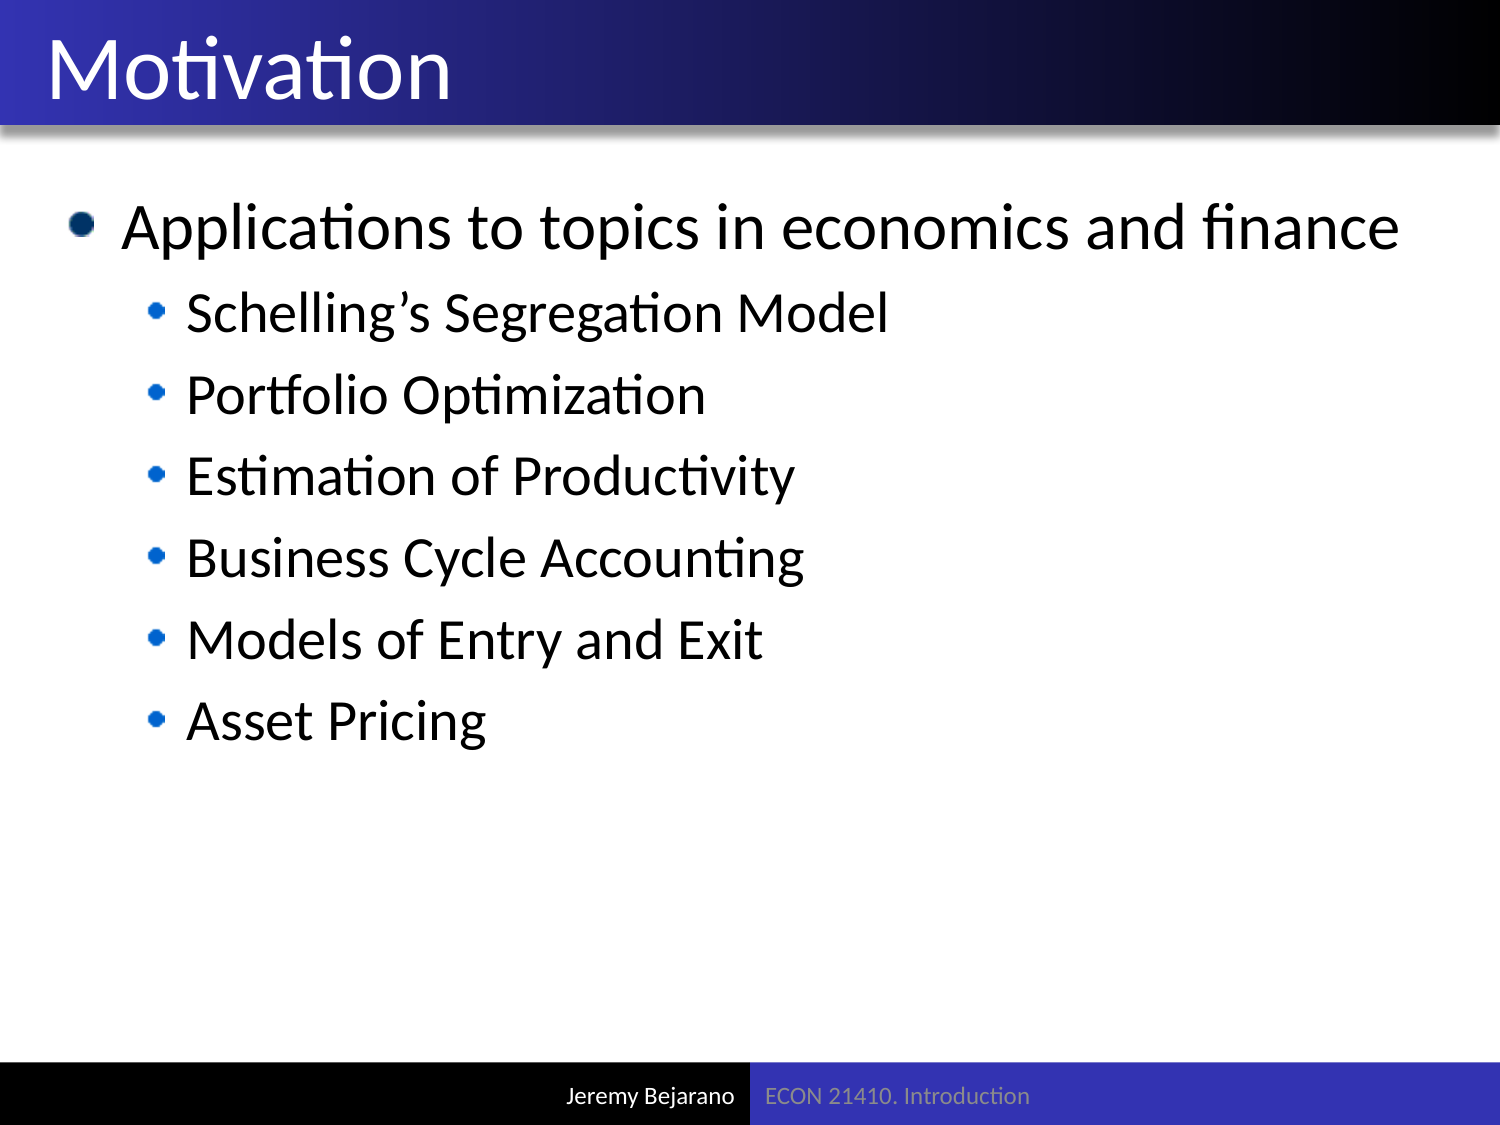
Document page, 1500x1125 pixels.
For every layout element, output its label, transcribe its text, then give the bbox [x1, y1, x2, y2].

picture [140, 378, 165, 403]
picture [140, 705, 165, 730]
picture [140, 460, 165, 485]
picture [140, 623, 165, 649]
picture [65, 208, 94, 237]
picture [140, 541, 165, 567]
title Motivation [0, 0, 1463, 126]
list Applications to topics in economics and finance Schelling’s Segregation Model Portfolio Optimization Estimation of Productivity Business Cycle Accounting Models of Entry and Exit Asset Pricing [49, 174, 1426, 1006]
picture [140, 296, 165, 322]
footer ECON 21410. Introduction [750, 1065, 1325, 1125]
